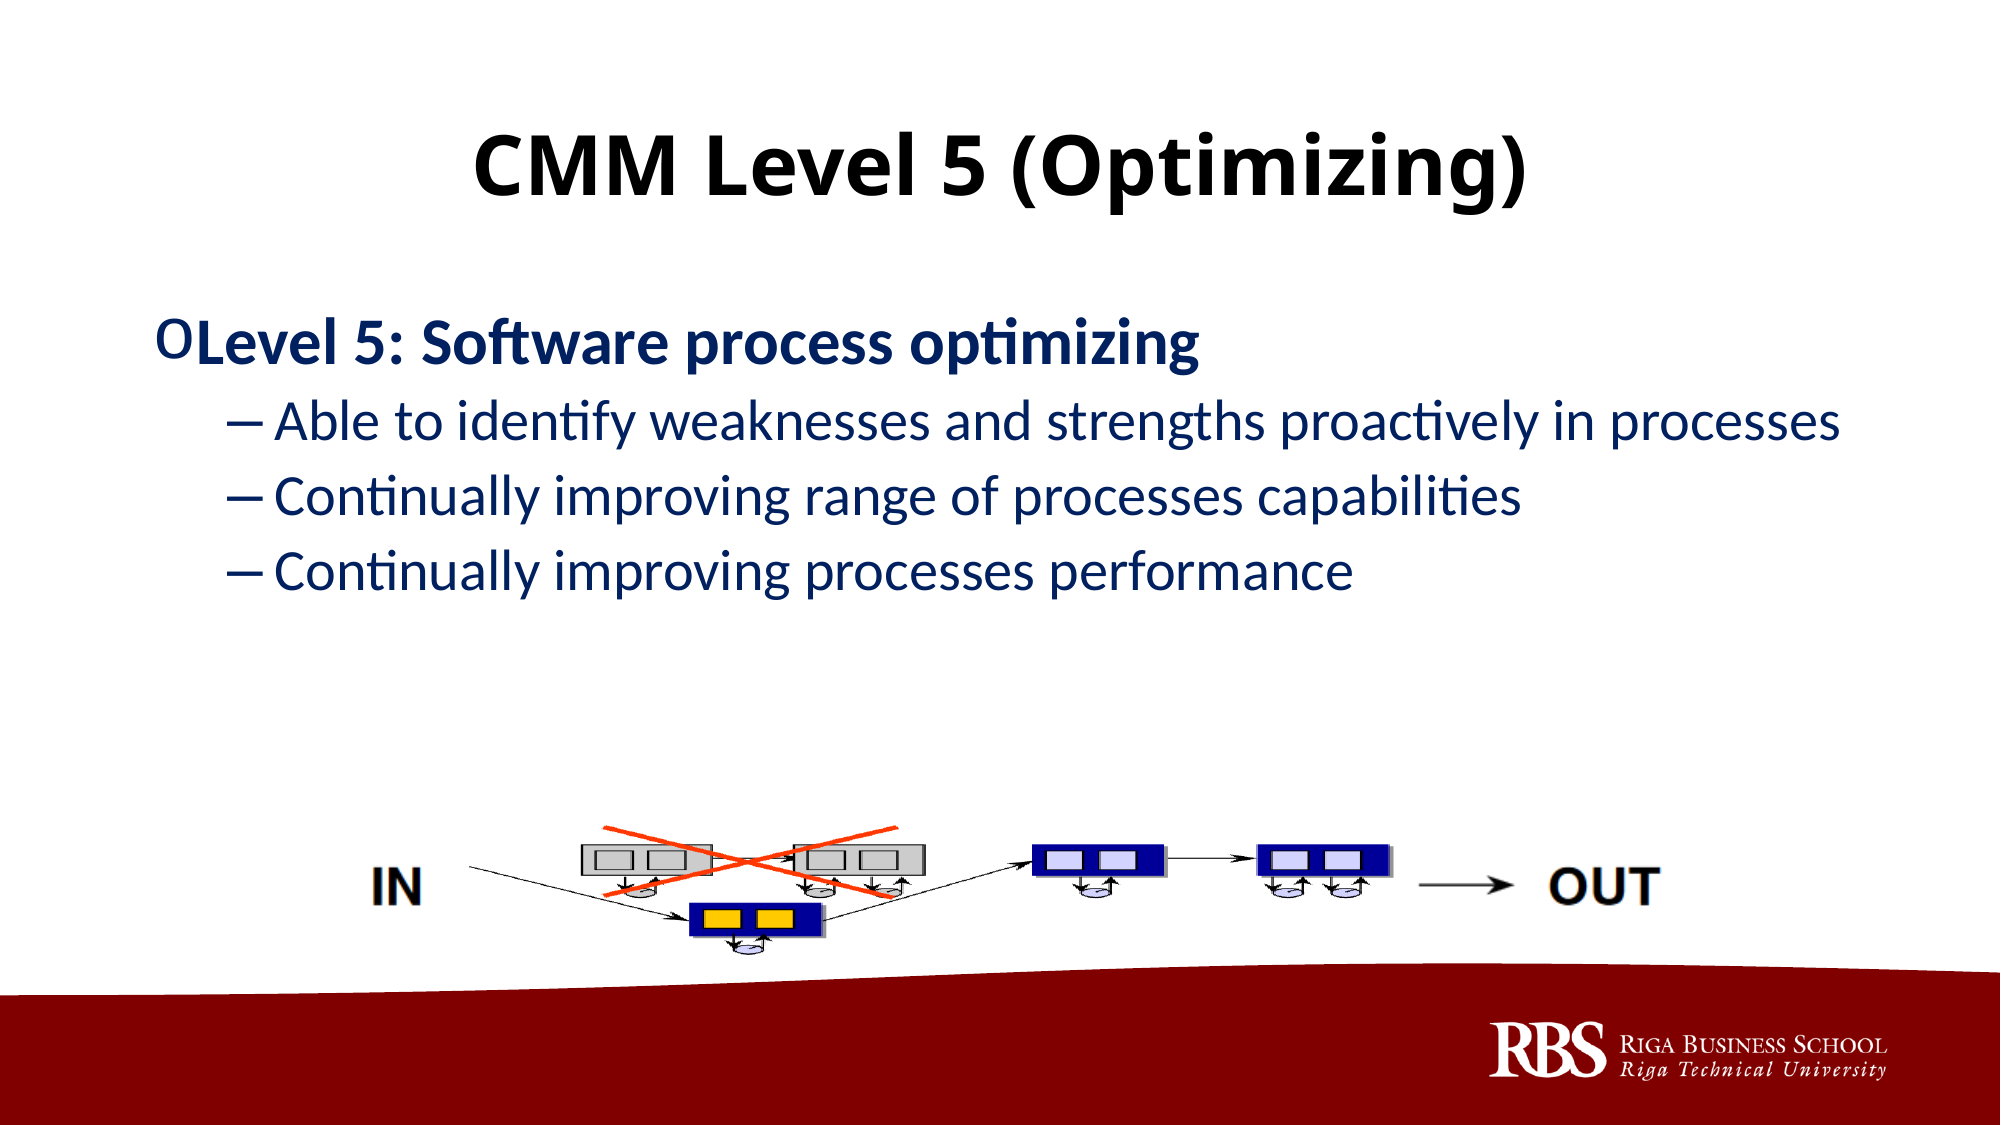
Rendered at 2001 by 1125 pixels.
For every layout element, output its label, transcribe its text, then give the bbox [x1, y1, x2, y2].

title CMM Level 5 (Optimizing) [137, 59, 1863, 278]
picture [1475, 1002, 1900, 1100]
list Level 5: Software process optimizing Able to identify weaknesses and strengths proactively in processes Continually improving range of processes capabilities Continually improving processes performance [137, 299, 1863, 621]
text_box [350, 822, 1682, 960]
